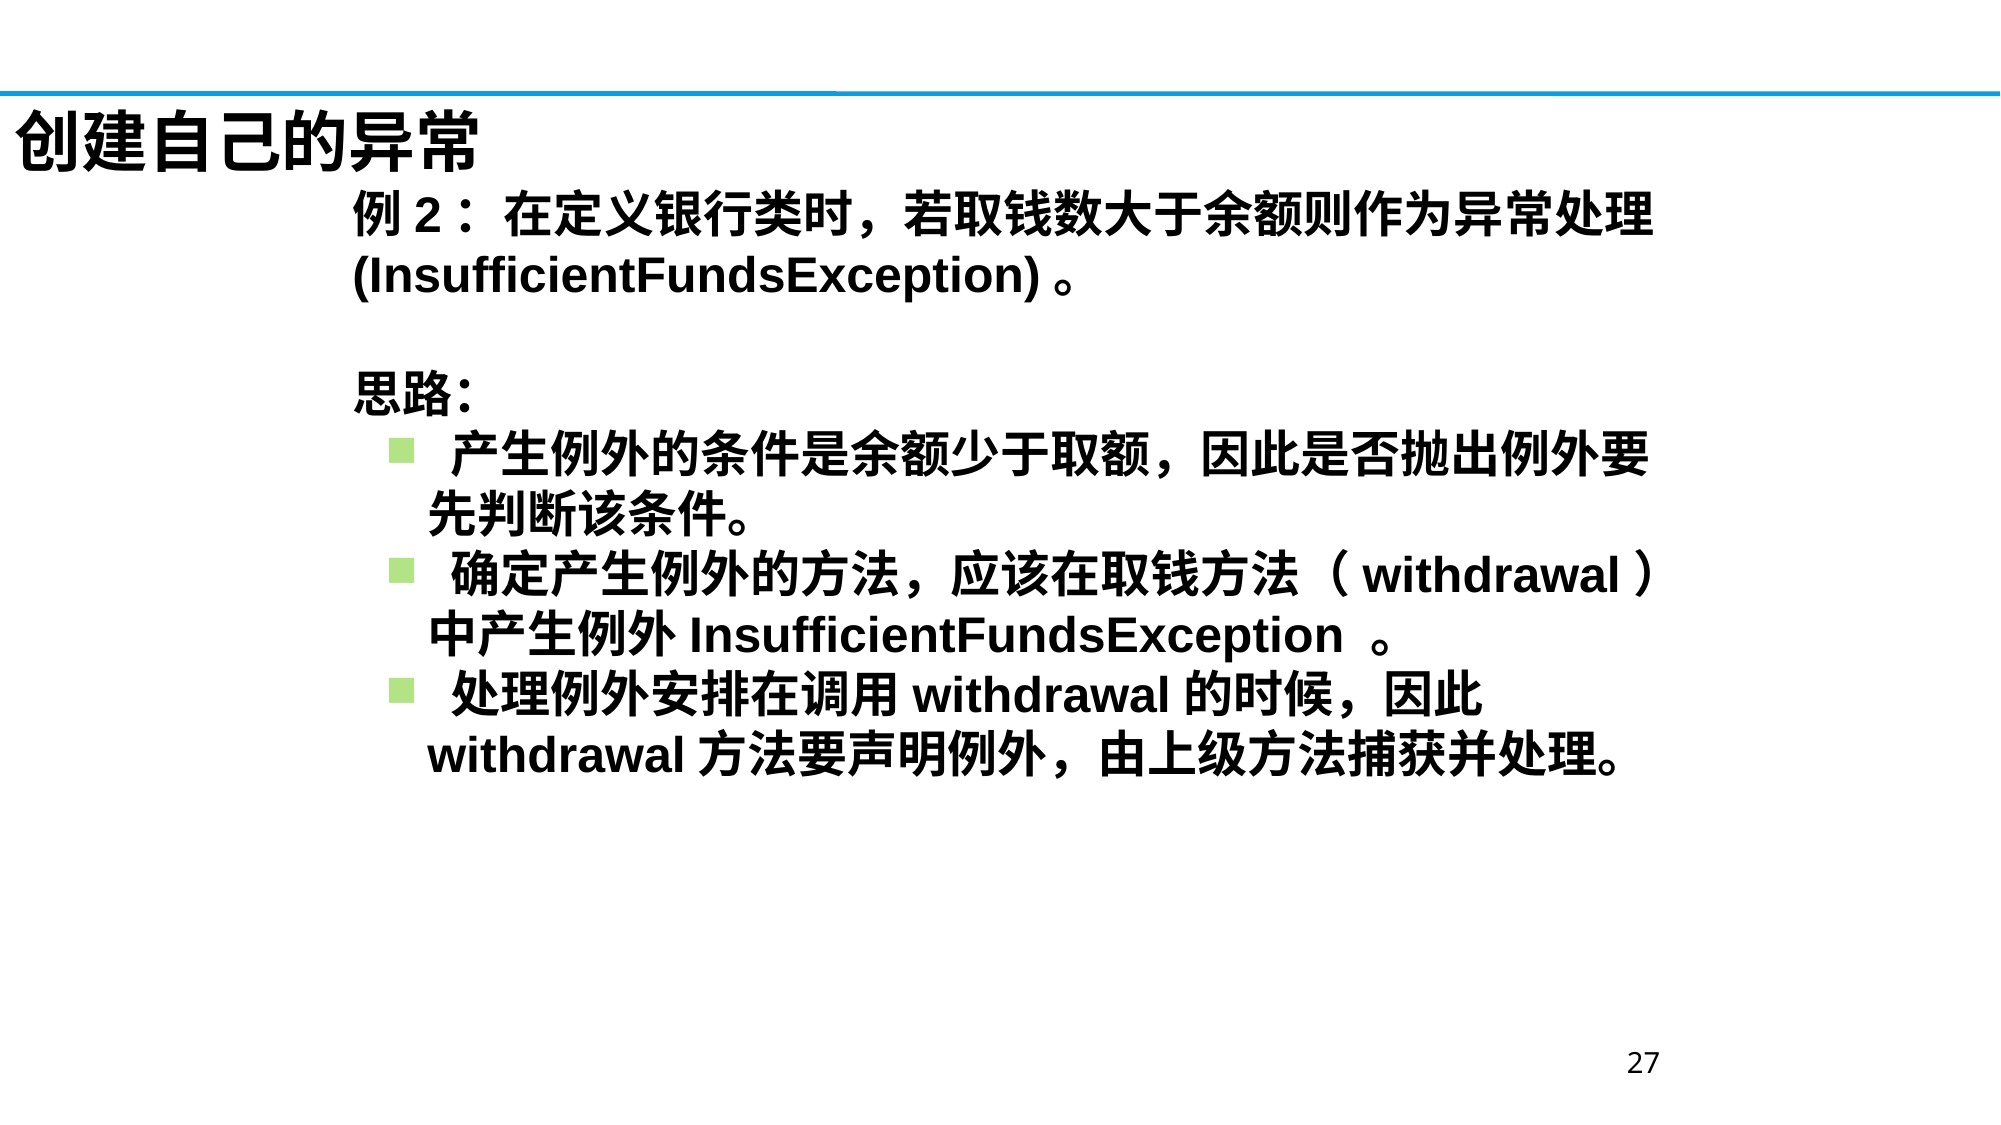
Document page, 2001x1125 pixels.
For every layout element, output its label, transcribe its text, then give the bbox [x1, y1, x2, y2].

slide_number 27 [1362, 1037, 1675, 1113]
text_box 例2：在定义银行类时，若取钱数大于余额则作为异常处理(InsufficientFundsException)。 思路： 产生例外的条件是余额少于取额，因此是否抛出例外要先判断该条件。 确定产生例外的方法，应该在取钱方法（withdrawal）中产生例外InsufficientFundsException 。 处理例外安排在调用withdrawal的时候，因此withdrawal方法要声明例外，由上级方法捕获并处理。 [337, 174, 1700, 790]
text_box 创建自己的异常 [0, 76, 637, 188]
